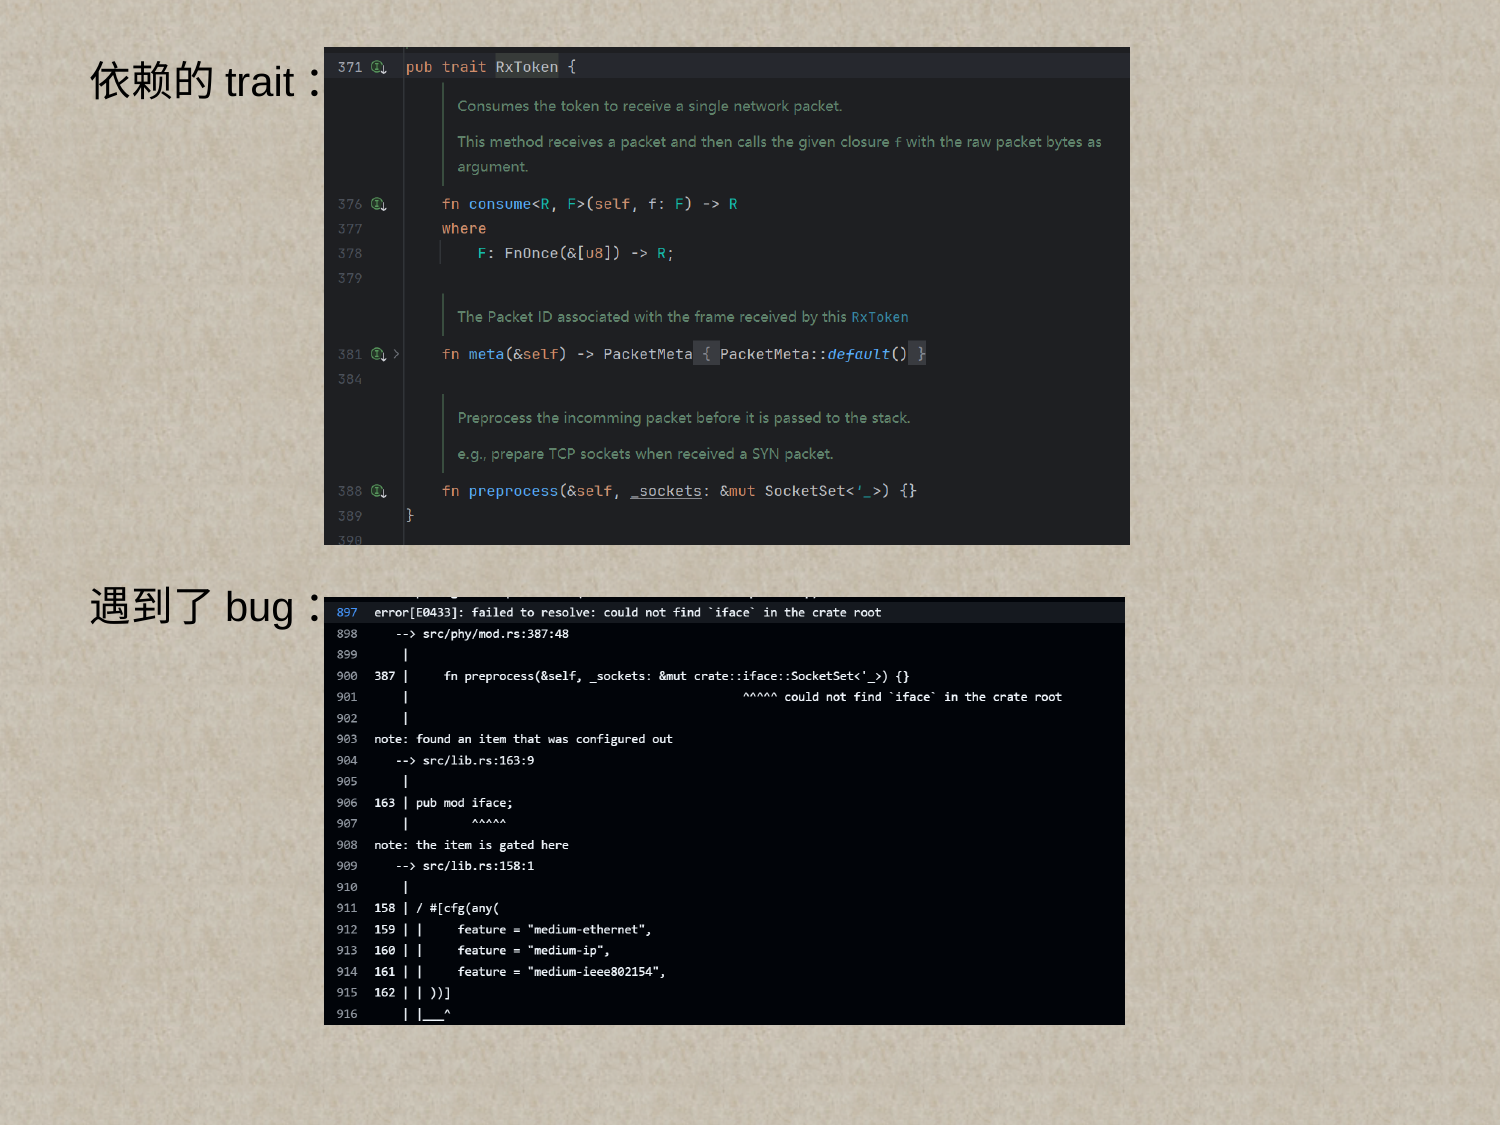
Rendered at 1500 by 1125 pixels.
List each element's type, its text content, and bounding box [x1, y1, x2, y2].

picture [0, 0, 1500, 1125]
list 依赖的trait： 遇到了bug： [74, 46, 1426, 961]
